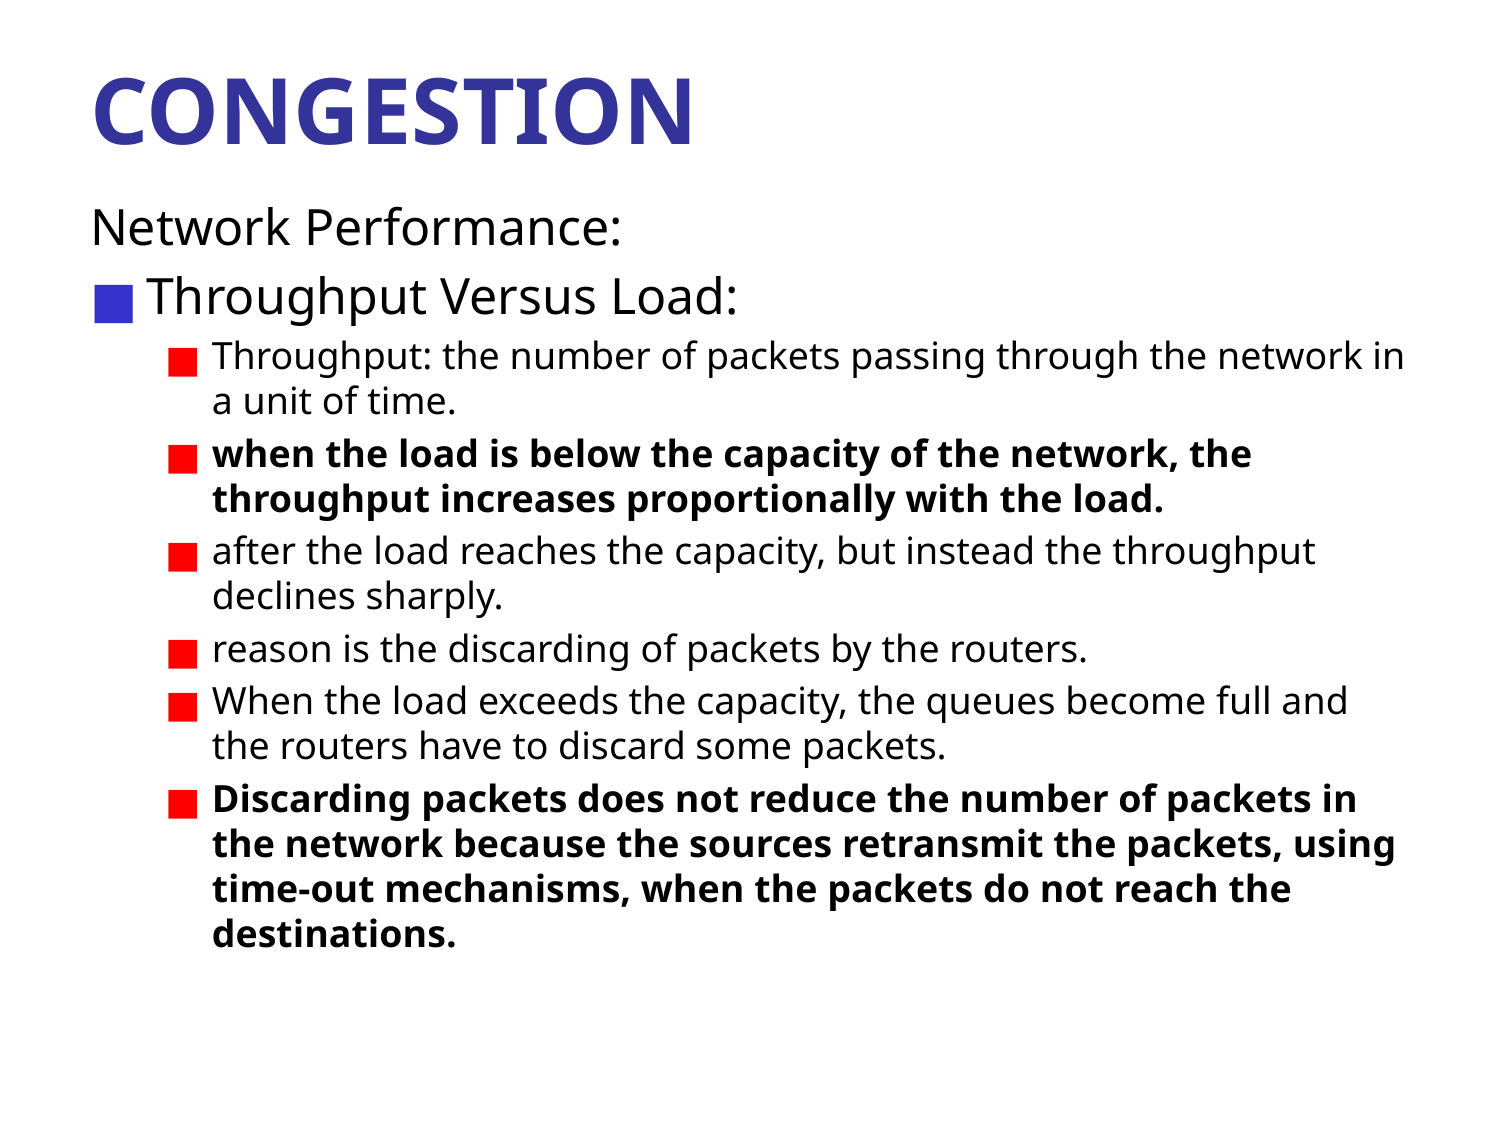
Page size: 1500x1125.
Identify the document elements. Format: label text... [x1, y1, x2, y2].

list Network Performance: Throughput Versus Load: Throughput: the number of packets passing through the network in a unit of time. when the load is below the capacity of the network, the throughput increases proportionally with the load. after the load reaches the capacity, but instead the throughput declines sharply. reason is the discarding of packets by the routers. When the load exceeds the capacity, the queues become full and the routers have to discard some packets. Discarding packets does not reduce the number of packets in the network because the sources retransmit the packets, using time-out mechanisms, when the packets do not reach the destinations. [75, 187, 1425, 930]
title CONGESTION [75, 45, 1425, 187]
